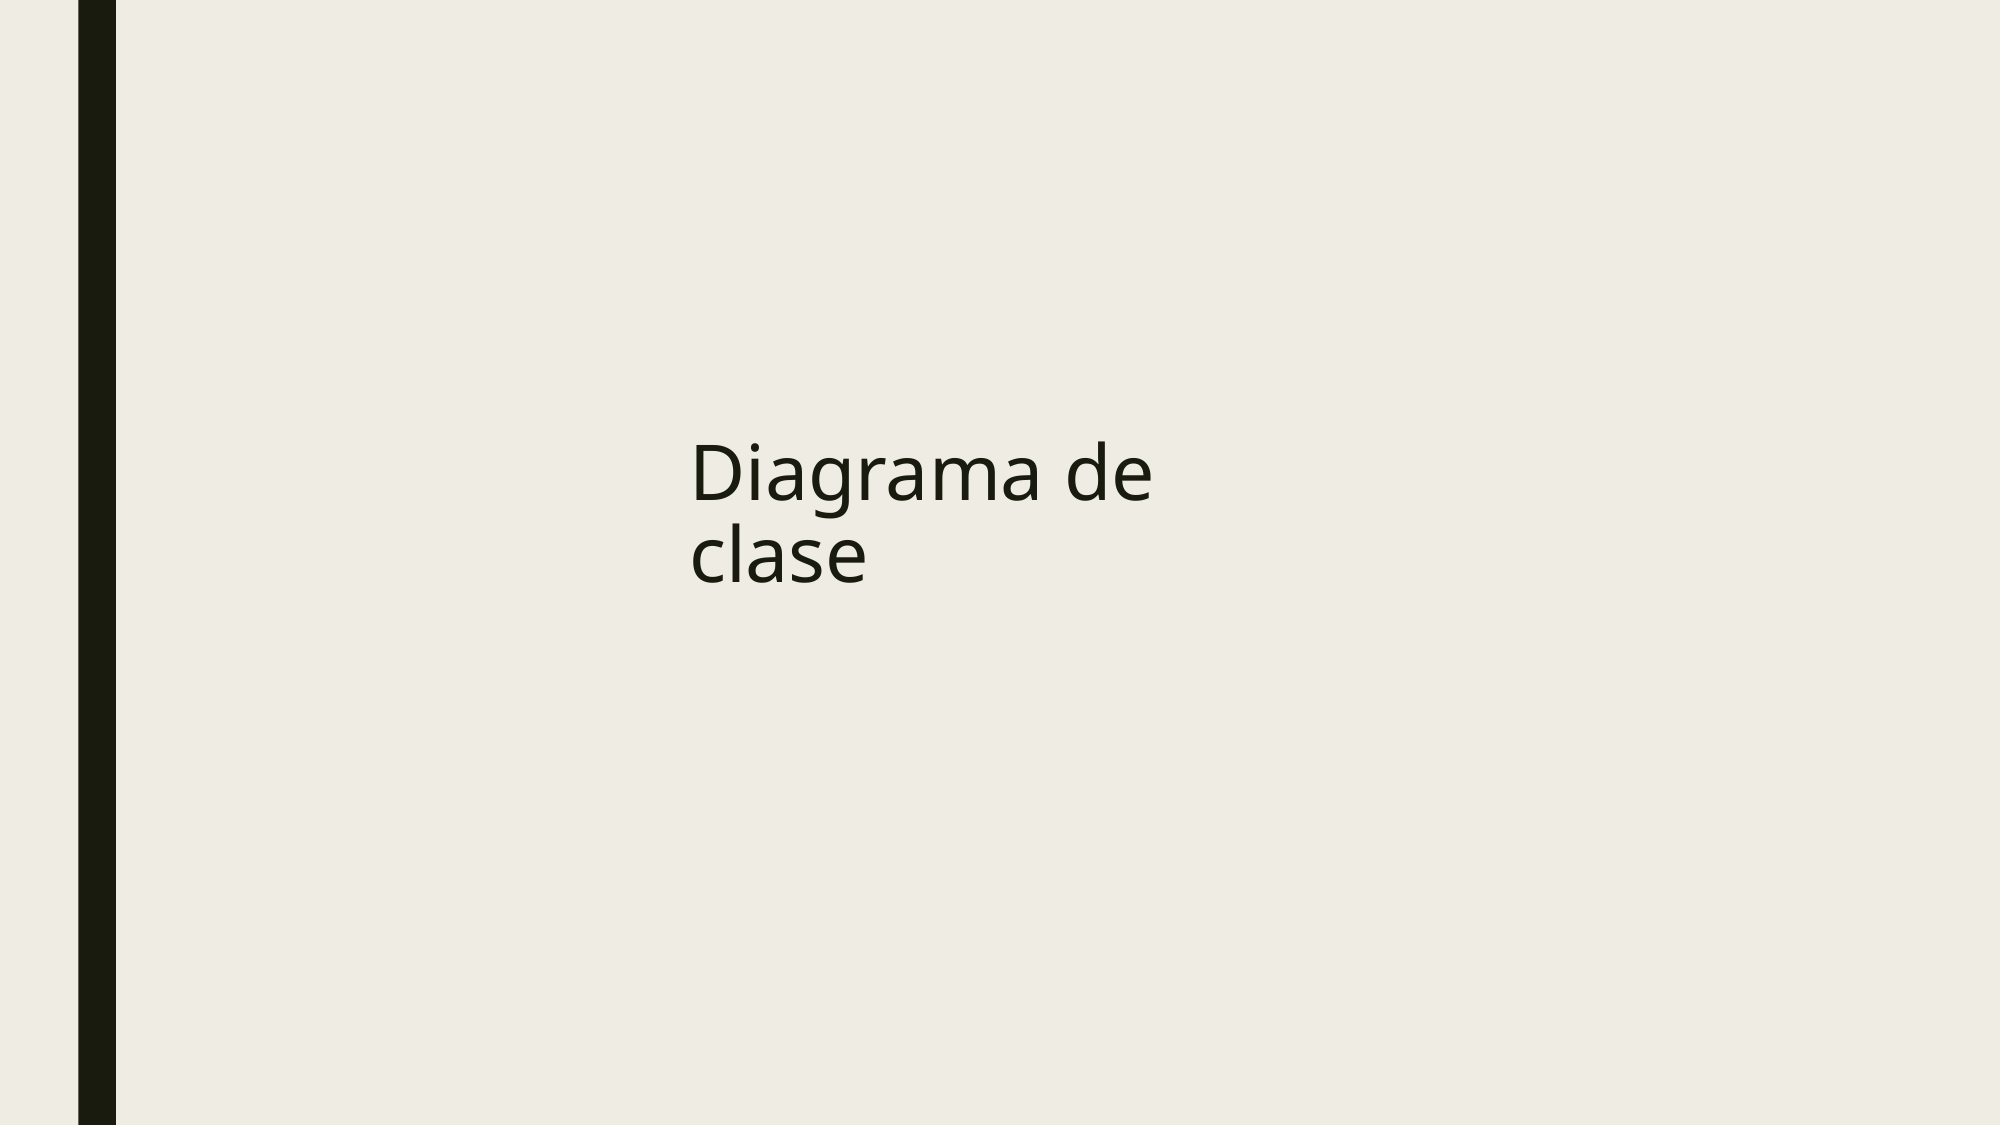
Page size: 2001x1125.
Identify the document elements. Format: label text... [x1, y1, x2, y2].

title Diagrama de clase [674, 375, 1326, 607]
